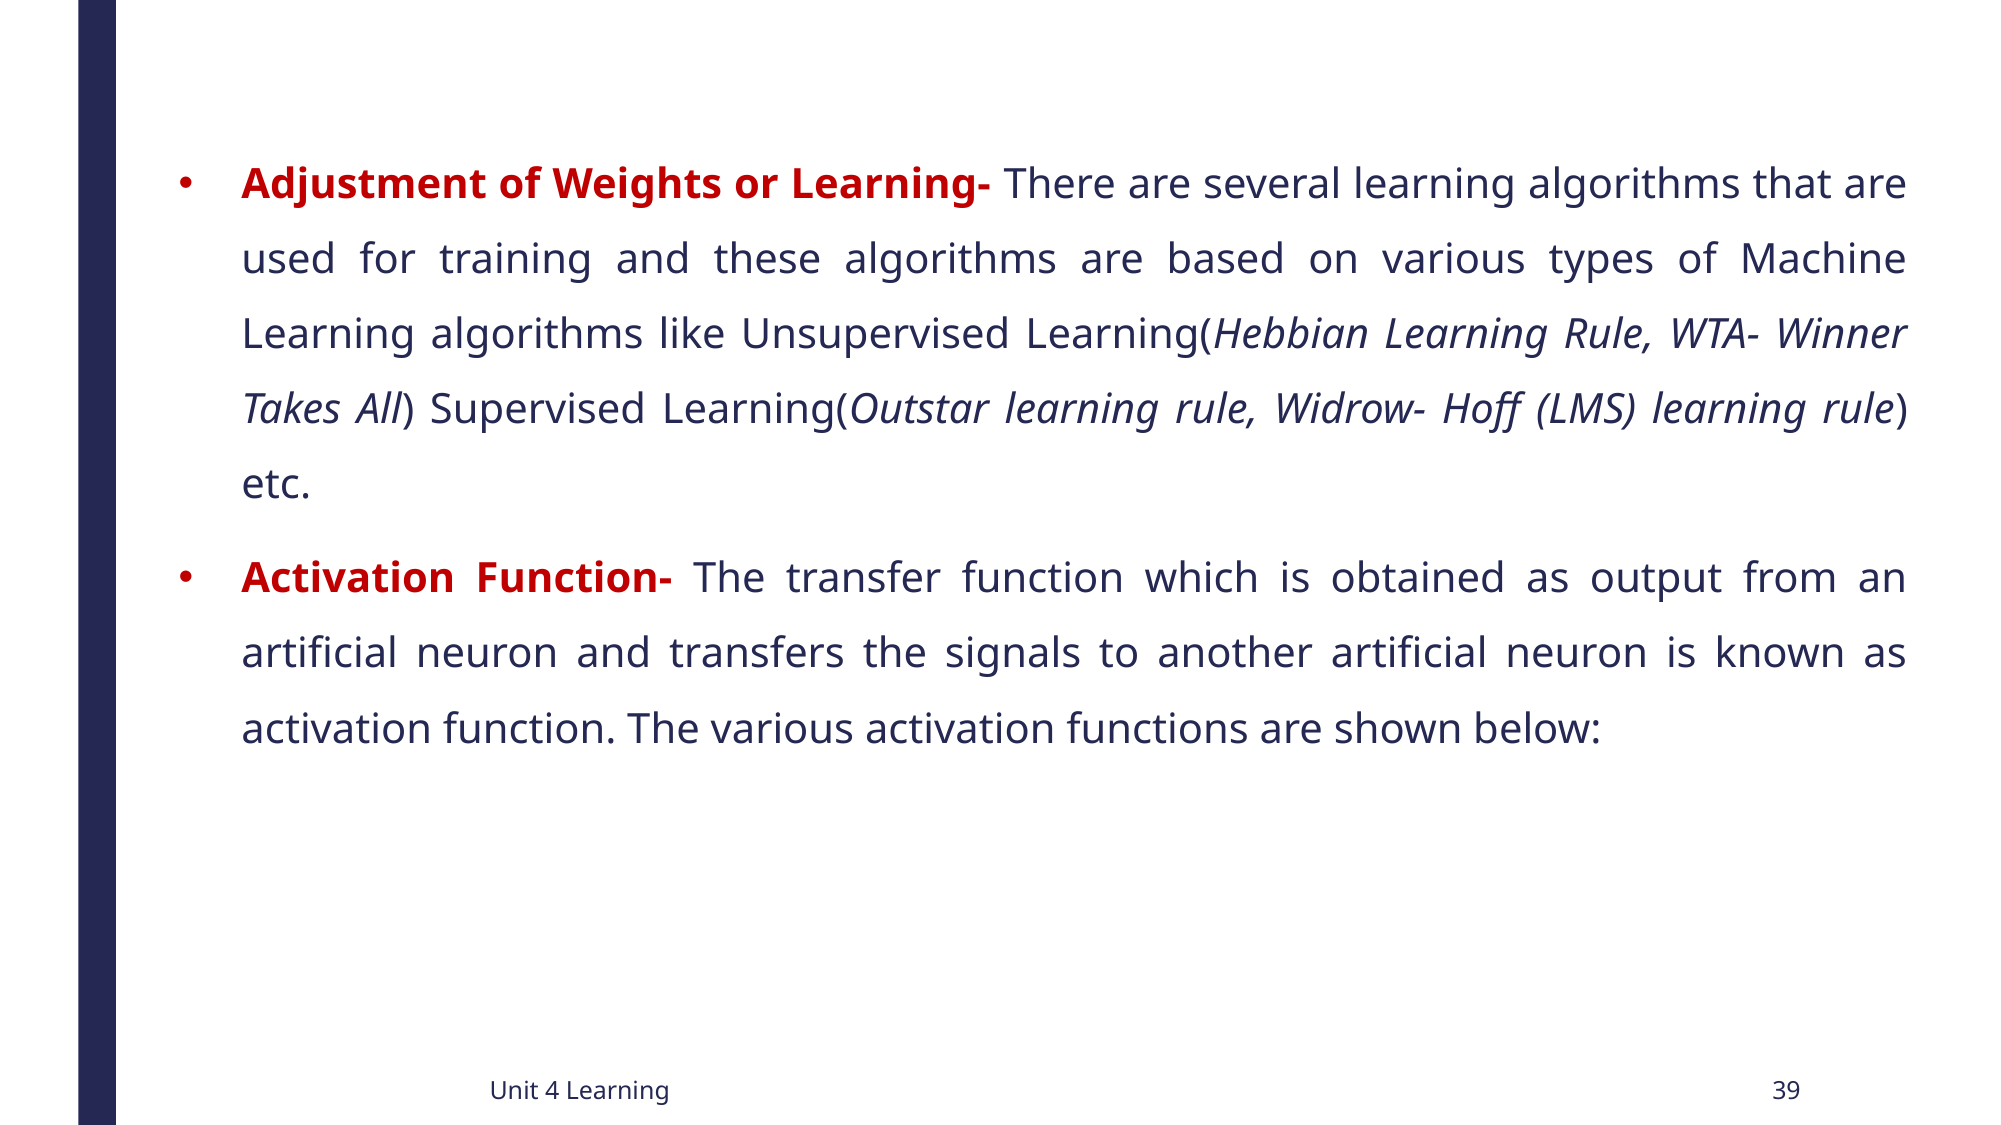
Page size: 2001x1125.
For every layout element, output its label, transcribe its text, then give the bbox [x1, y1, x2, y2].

slide_number 39 [1553, 1058, 1816, 1125]
list Adjustment of Weights or Learning- There are several learning algorithms that are used for training and these algorithms are based on various types of Machine Learning algorithms like Unsupervised Learning(Hebbian Learning Rule, WTA- Winner Takes All) Supervised Learning(Outstar learning rule, Widrow- Hoff (LMS) learning rule) etc. Activation Function- The transfer function which is obtained as output from an artificial neuron and transfers the signals to another artificial neuron is known as activation function. The various activation functions are shown below: [163, 124, 1923, 937]
footer Unit 4 Learning [474, 1058, 1505, 1125]
